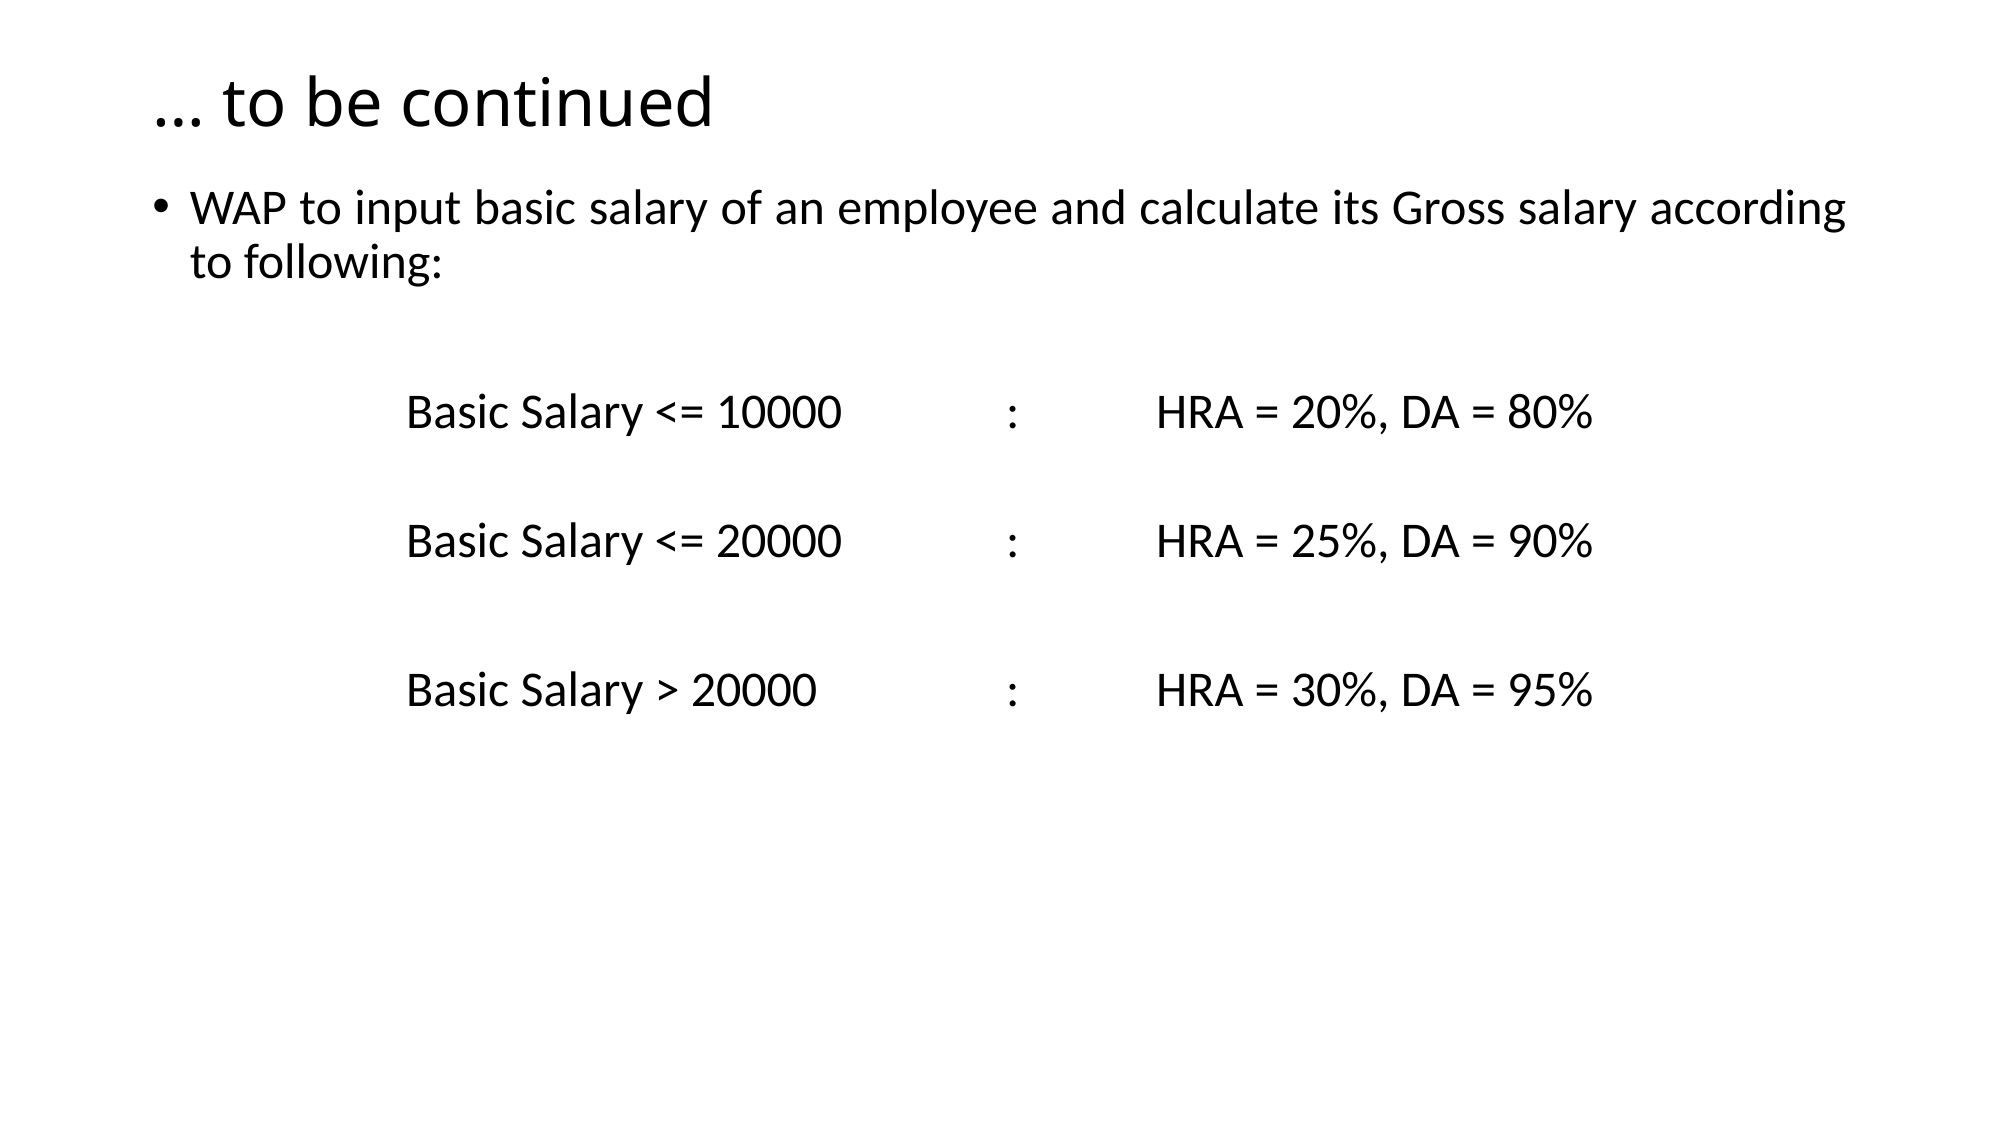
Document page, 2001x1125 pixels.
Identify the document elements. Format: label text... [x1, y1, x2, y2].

list WAP to input basic salary of an employee and calculate its Gross salary according to following: Basic Salary <= 10000 : HRA = 20%, DA = 80% Basic Salary <= 20000 : HRA = 25%, DA = 90% Basic Salary > 20000 : HRA = 30%, DA = 95% [137, 174, 1863, 1081]
title … to be continued [137, 59, 1863, 150]
